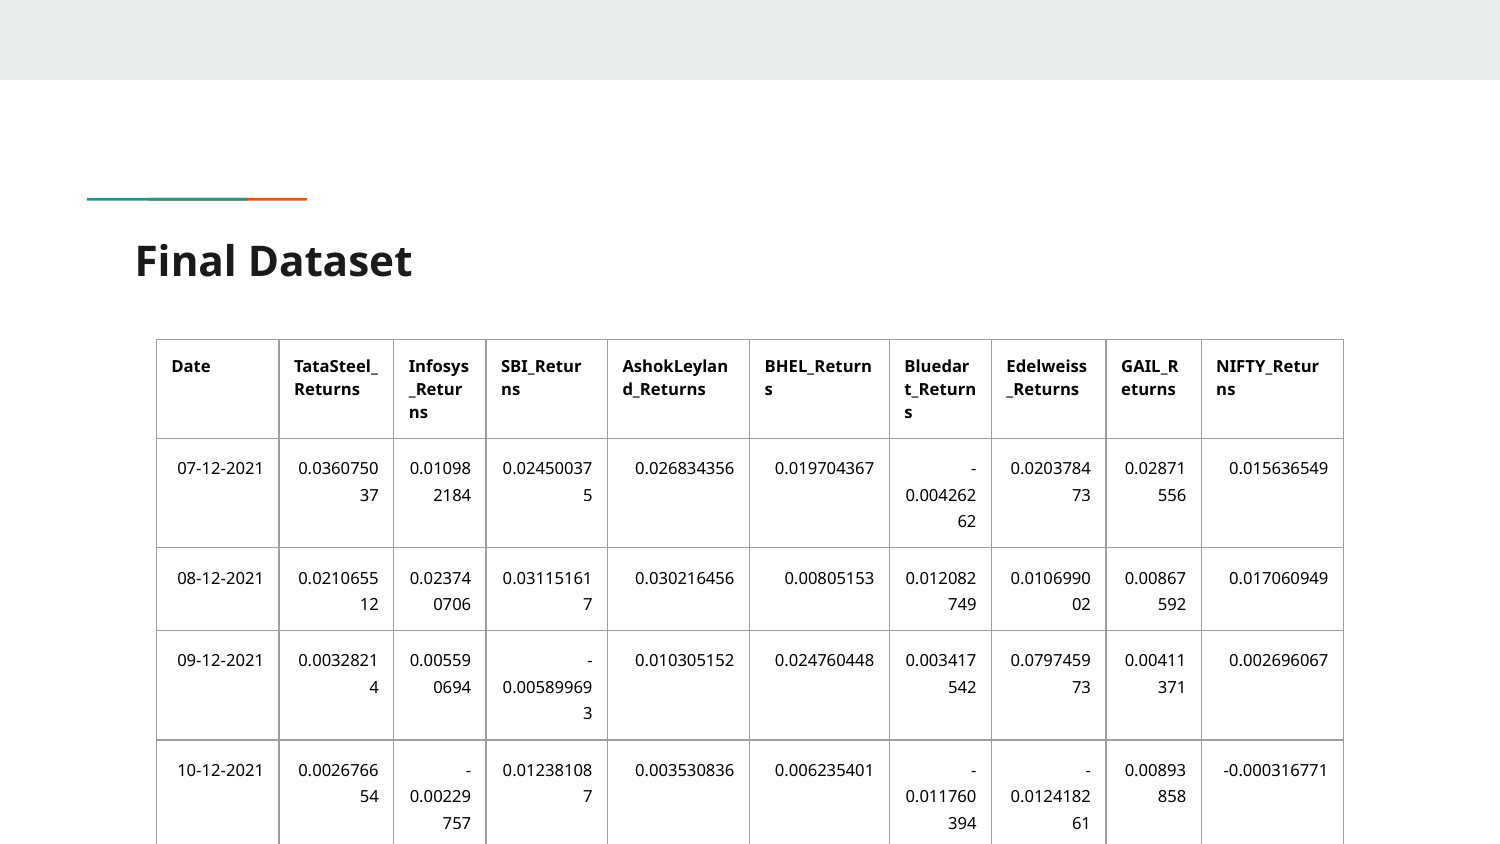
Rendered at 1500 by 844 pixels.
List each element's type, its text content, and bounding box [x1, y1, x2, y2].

table_cell 0.021065512 [280, 548, 393, 630]
table_cell 0.010305152 [608, 631, 749, 739]
table_cell 0.012082749 [890, 548, 991, 630]
table_cell 0.023740706 [394, 548, 485, 630]
table_cell 0.030216456 [608, 548, 749, 630]
table_header TataSteel_Returns [280, 340, 393, 438]
table_cell 0.00328214 [280, 631, 393, 739]
table_header SBI_Returns [487, 340, 607, 438]
table_cell 0.026834356 [608, 439, 749, 547]
table_header Edelweiss_Returns [992, 340, 1105, 438]
table_cell -0.012418261 [992, 741, 1105, 844]
table_cell -0.011760394 [890, 741, 991, 844]
table_header AshokLeyland_Returns [608, 340, 749, 438]
table_cell 0.006235401 [750, 741, 889, 844]
table_cell 0.00893858 [1107, 741, 1201, 844]
table_cell 0.079745973 [992, 631, 1105, 739]
table_cell 0.015636549 [1202, 439, 1343, 547]
table_cell 0.002676654 [280, 741, 393, 844]
table_cell 09-12-2021 [157, 631, 278, 739]
table_cell 0.002696067 [1202, 631, 1343, 739]
table_cell -0.005899693 [487, 631, 607, 739]
table_header BHEL_Returns [750, 340, 889, 438]
table_cell 07-12-2021 [157, 439, 278, 547]
table_cell 0.02871556 [1107, 439, 1201, 547]
table_cell 0.036075037 [280, 439, 393, 547]
table_header Infosys_Returns [394, 340, 485, 438]
table_cell -0.000316771 [1202, 741, 1343, 844]
table_cell 0.005590694 [394, 631, 485, 739]
table_cell 0.020378473 [992, 439, 1105, 547]
title Final Dataset [119, 216, 1381, 305]
table_cell 0.00805153 [750, 548, 889, 630]
table_cell -0.00426262 [890, 439, 991, 547]
table_cell 0.019704367 [750, 439, 889, 547]
table_header Date [157, 340, 278, 438]
table_header NIFTY_Returns [1202, 340, 1343, 438]
table_cell 0.003417542 [890, 631, 991, 739]
table_cell 0.010982184 [394, 439, 485, 547]
table_header GAIL_Returns [1107, 340, 1201, 438]
table_cell 0.010699002 [992, 548, 1105, 630]
table_cell 0.017060949 [1202, 548, 1343, 630]
table_header Bluedart_Returns [890, 340, 991, 438]
table_cell 0.024500375 [487, 439, 607, 547]
table_cell 08-12-2021 [157, 548, 278, 630]
table_cell 0.031151617 [487, 548, 607, 630]
table_cell 0.012381087 [487, 741, 607, 844]
table_cell 0.003530836 [608, 741, 749, 844]
table_cell -0.00229757 [394, 741, 485, 844]
table_cell 0.00867592 [1107, 548, 1201, 630]
table_cell 10-12-2021 [157, 741, 278, 844]
table_cell 0.024760448 [750, 631, 889, 739]
table_cell 0.00411371 [1107, 631, 1201, 739]
